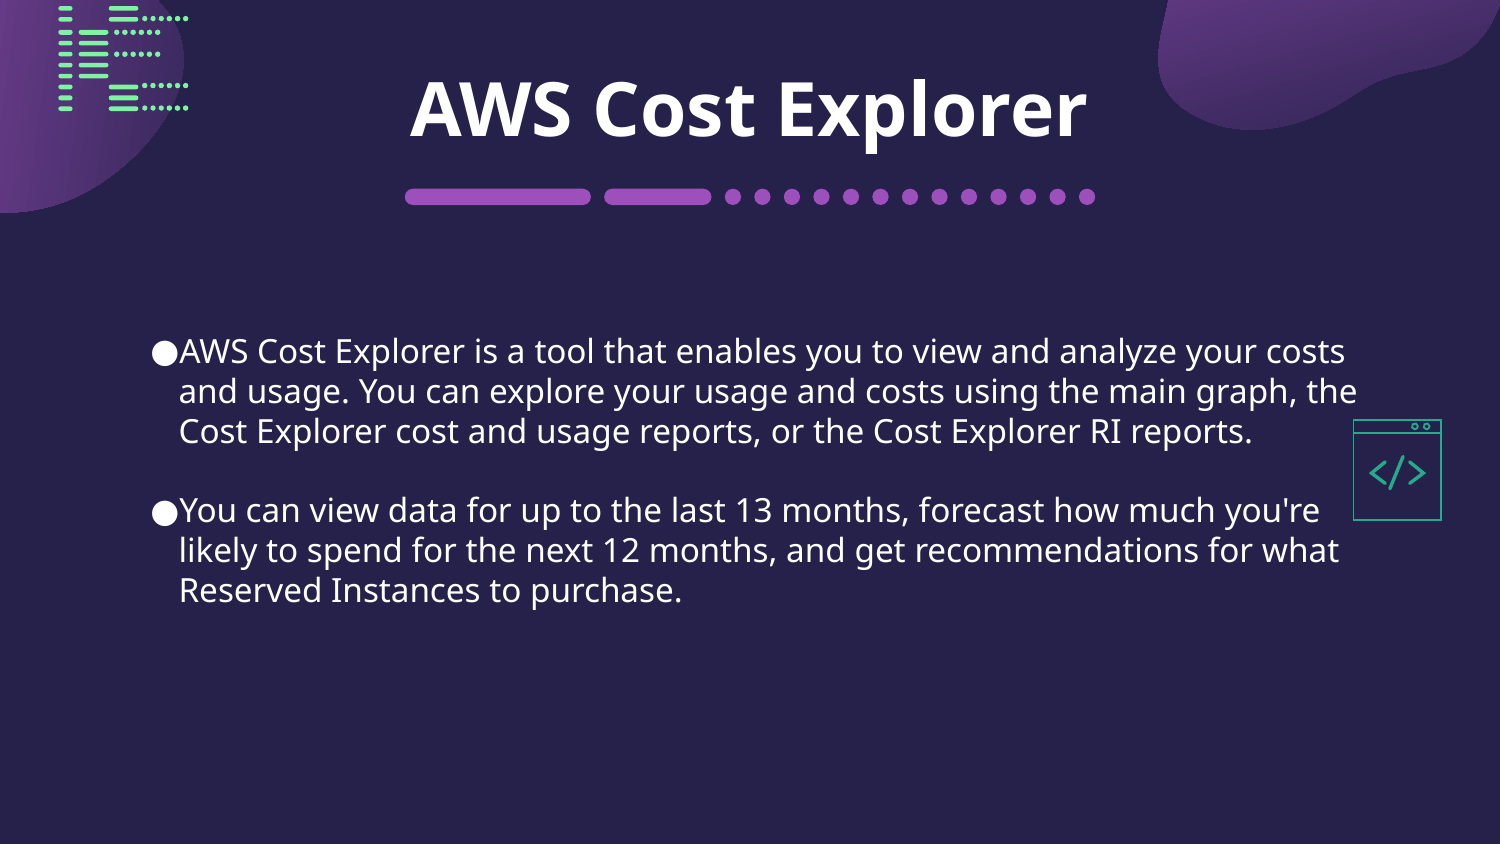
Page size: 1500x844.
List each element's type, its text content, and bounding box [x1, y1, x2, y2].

title AWS Cost Explorer [209, 39, 1291, 174]
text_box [404, 188, 1096, 206]
list AWS Cost Explorer is a tool that enables you to view and analyze your costs and usage. You can explore your usage and costs using the main graph, the Cost Explorer cost and usage reports, or the Cost Explorer RI reports. You can view data for up to the last 13 months, forecast how much you're likely to spend for the next 12 months, and get recommendations for what Reserved Instances to purchase. [135, 234, 1390, 705]
